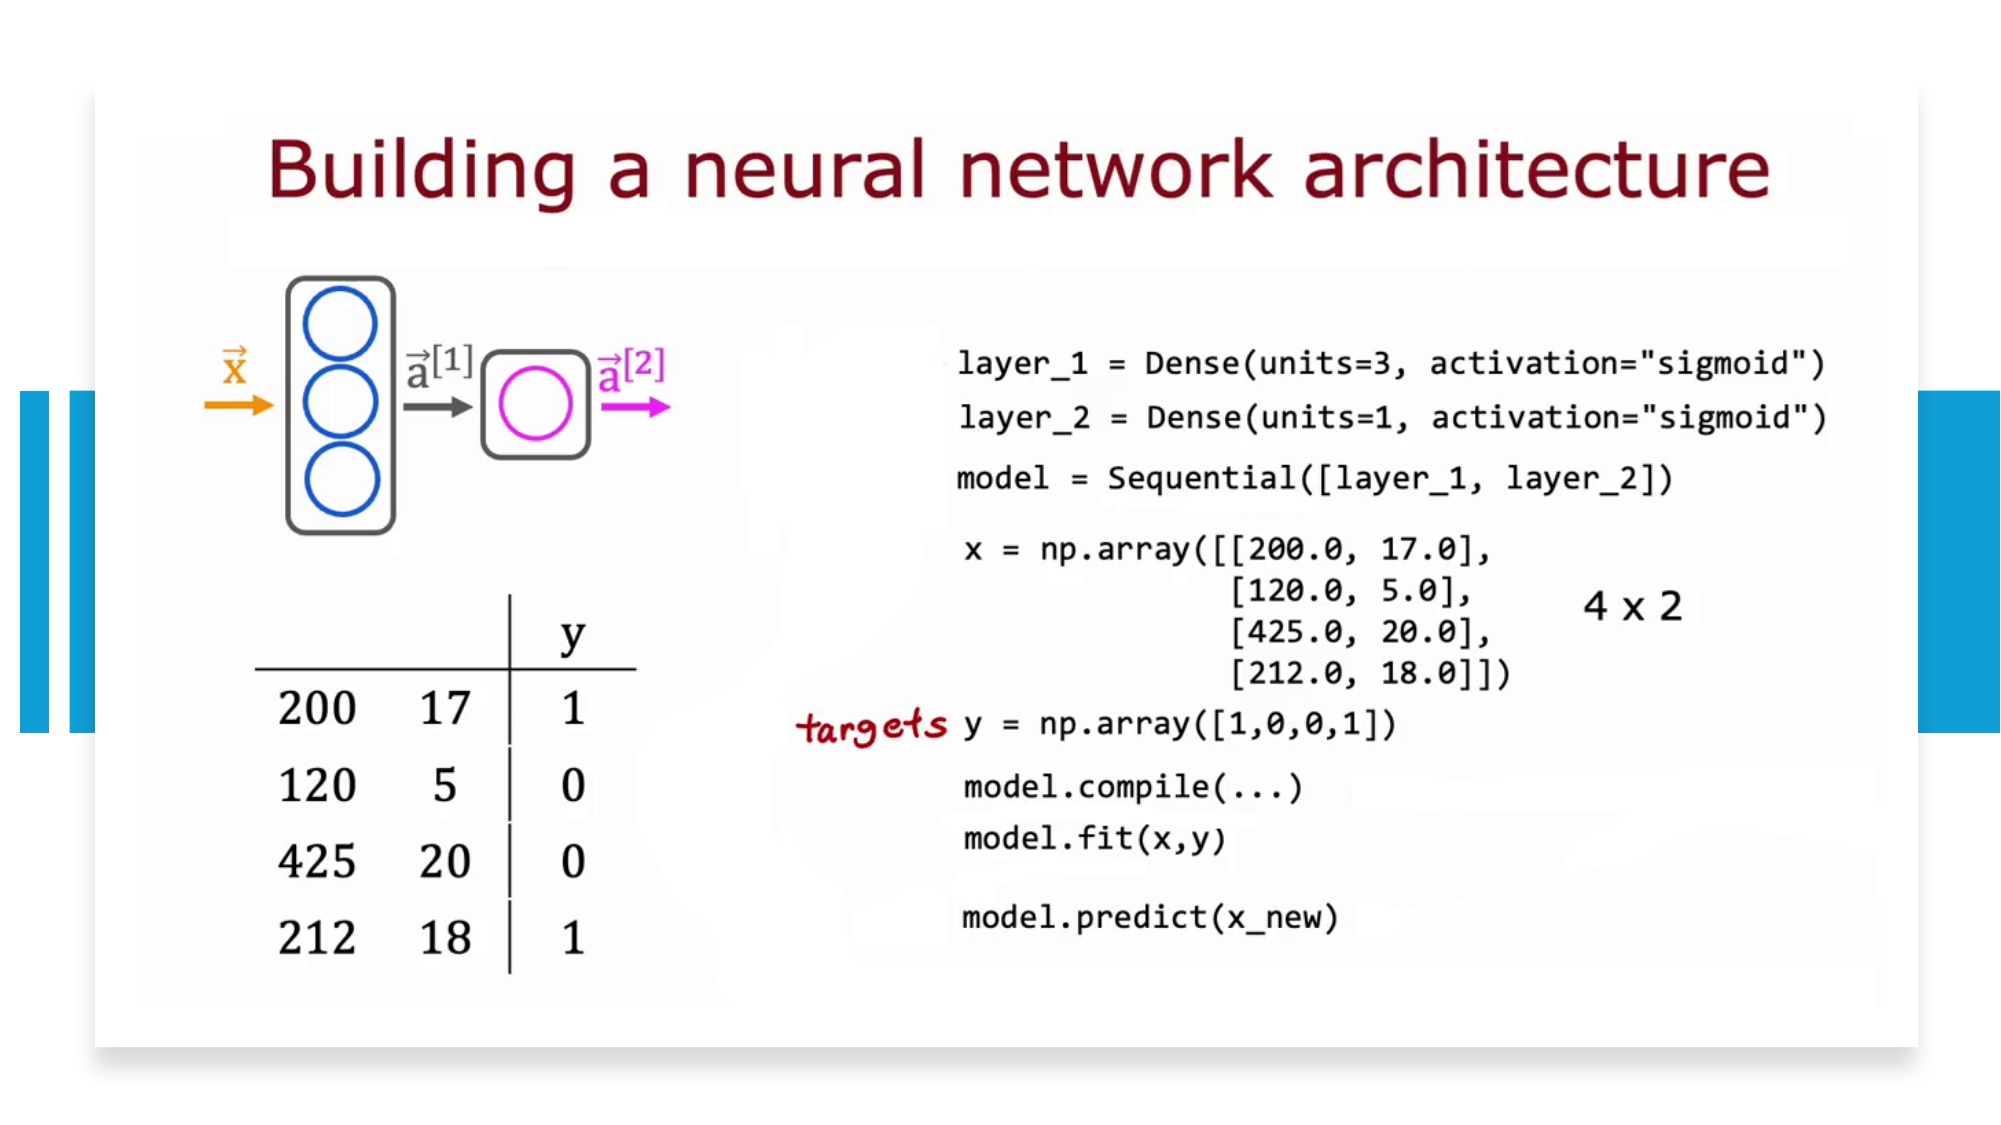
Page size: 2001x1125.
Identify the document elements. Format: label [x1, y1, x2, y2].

text_box [0, 0, 2000, 1125]
text_box [93, 75, 1919, 390]
text_box [33, 390, 136, 734]
text_box [1882, 390, 2000, 734]
list [136, 115, 1882, 1009]
text_box [93, 734, 1919, 1049]
